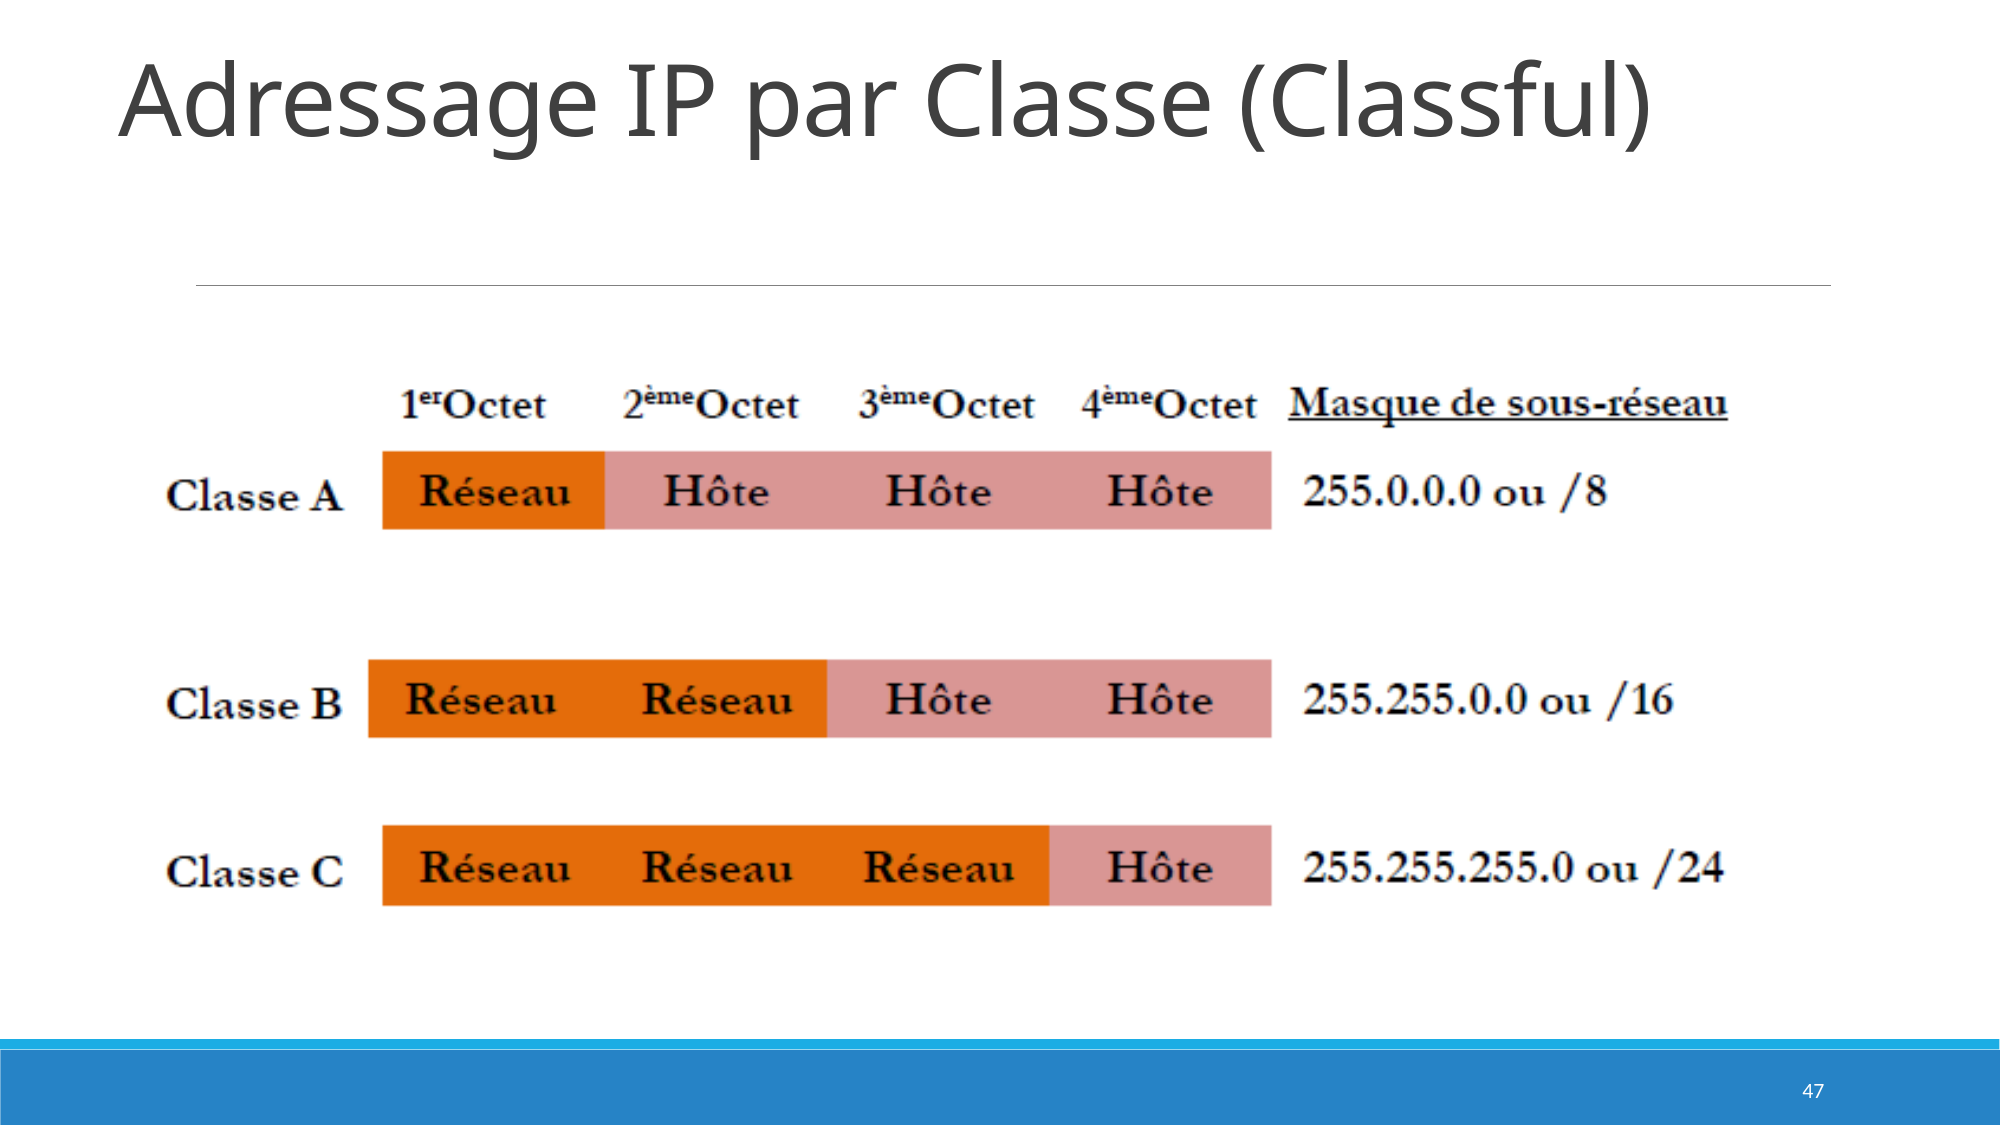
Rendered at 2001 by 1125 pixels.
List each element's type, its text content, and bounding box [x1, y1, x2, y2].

slide_number 47 [1624, 1059, 1840, 1120]
picture [115, 317, 1755, 967]
title Adressage IP par Classe (Classful) [103, 42, 1754, 165]
